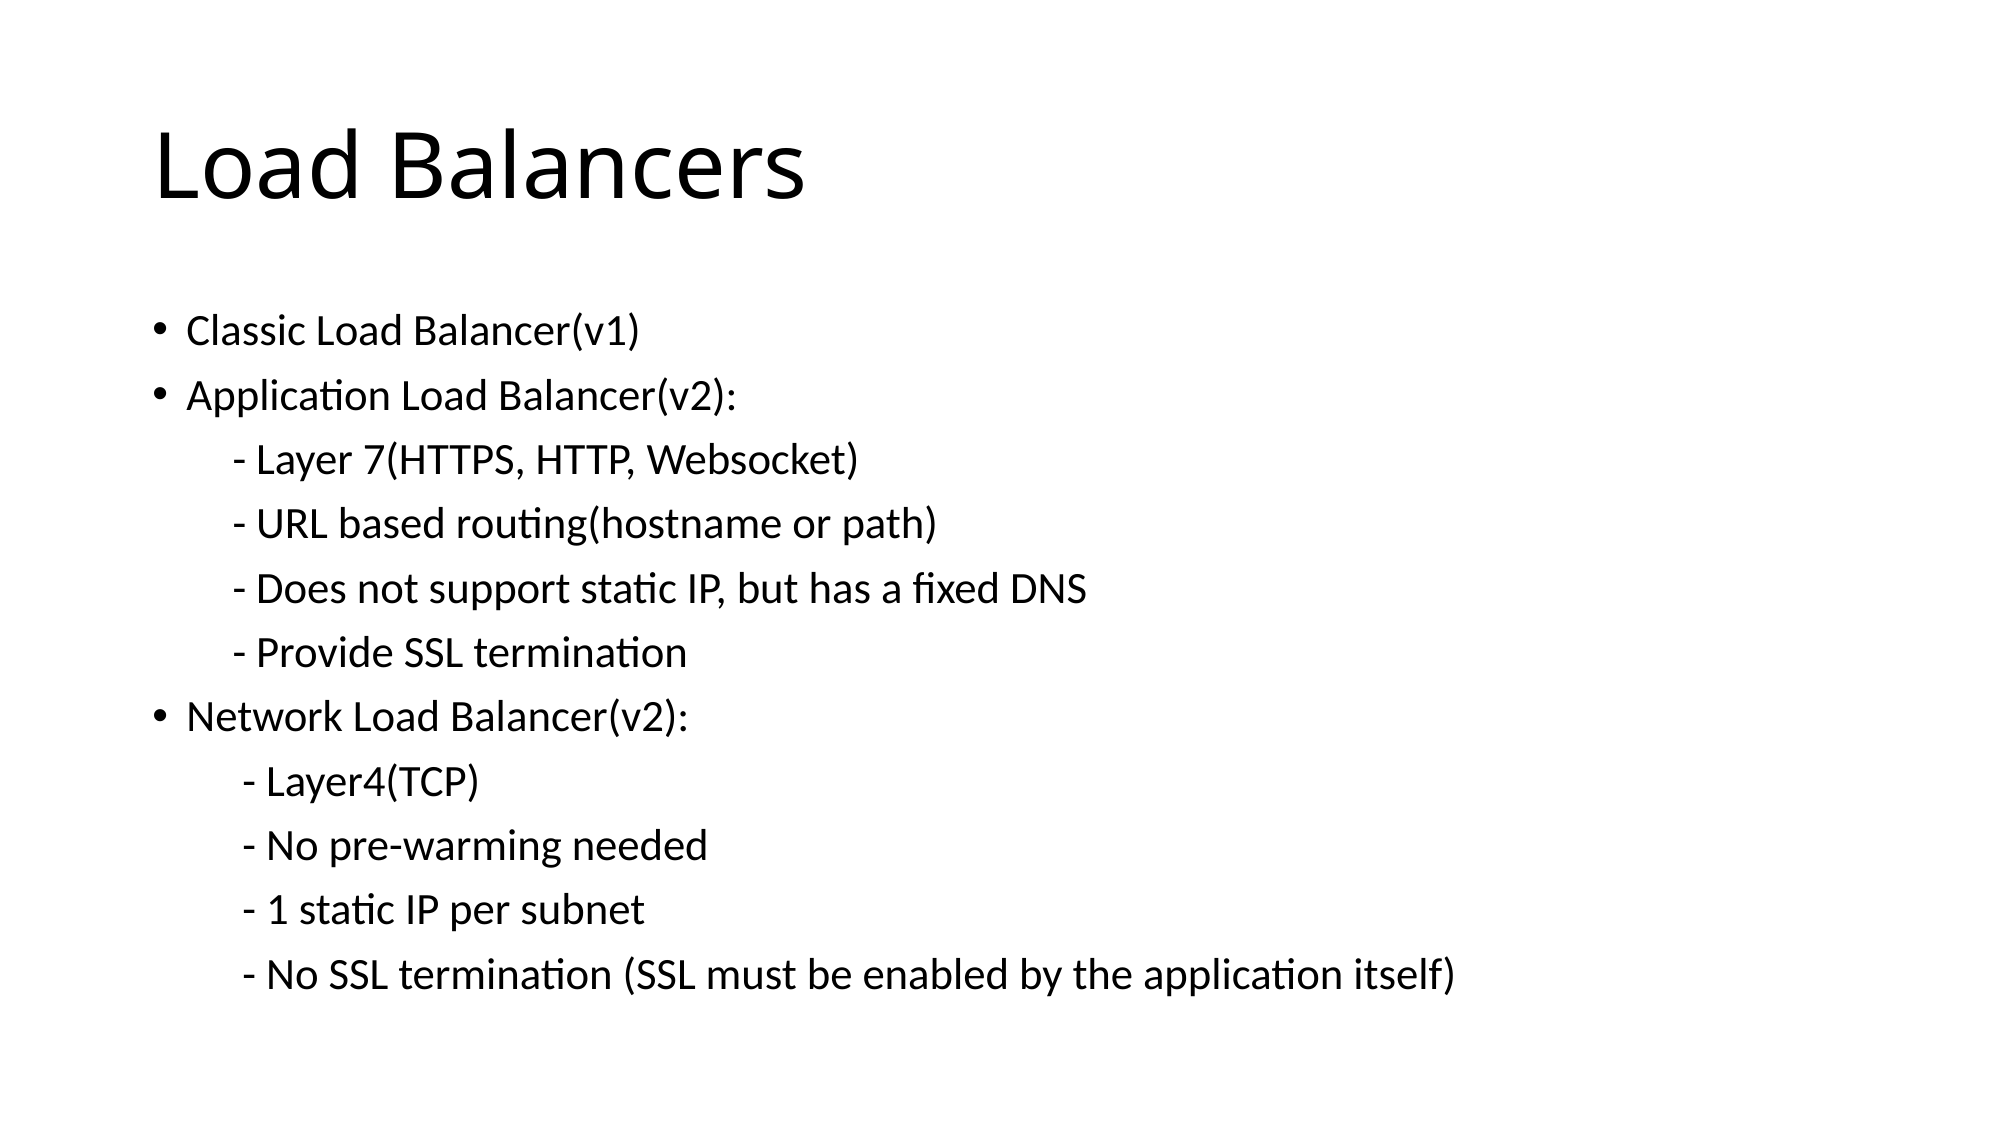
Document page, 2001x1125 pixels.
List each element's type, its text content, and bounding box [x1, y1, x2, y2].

list Classic Load Balancer(v1) Application Load Balancer(v2): - Layer 7(HTTPS, HTTP, Websocket) - URL based routing(hostname or path) - Does not support static IP, but has a fixed DNS - Provide SSL termination Network Load Balancer(v2): - Layer4(TCP) - No pre-warming needed - 1 static IP per subnet - No SSL termination (SSL must be enabled by the application itself) [137, 299, 1863, 1014]
title Load Balancers [137, 59, 1863, 278]
